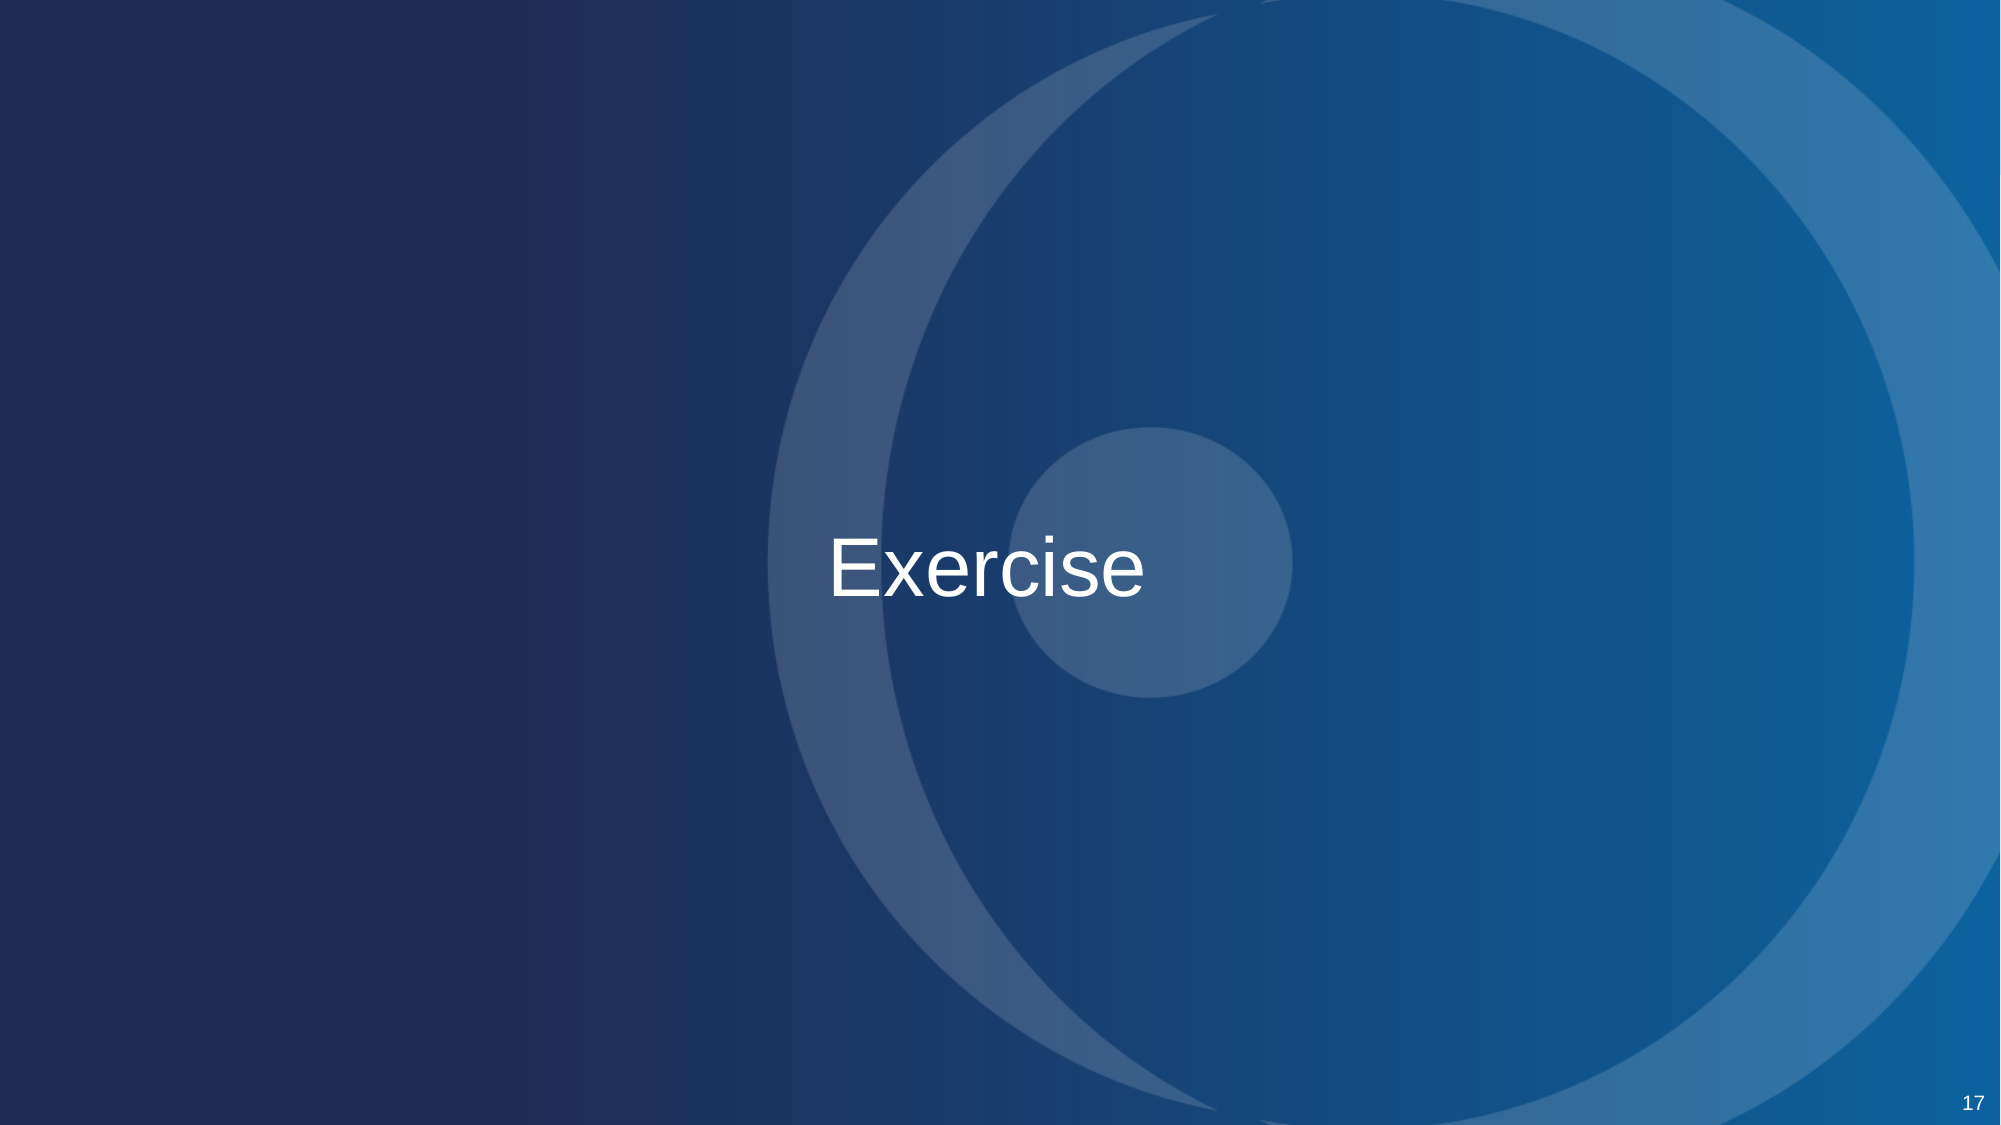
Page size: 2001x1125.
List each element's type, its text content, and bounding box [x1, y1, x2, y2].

title Exercise [77, 326, 1898, 801]
picture [738, 0, 2000, 1125]
slide_number 17 [1750, 1079, 2000, 1125]
